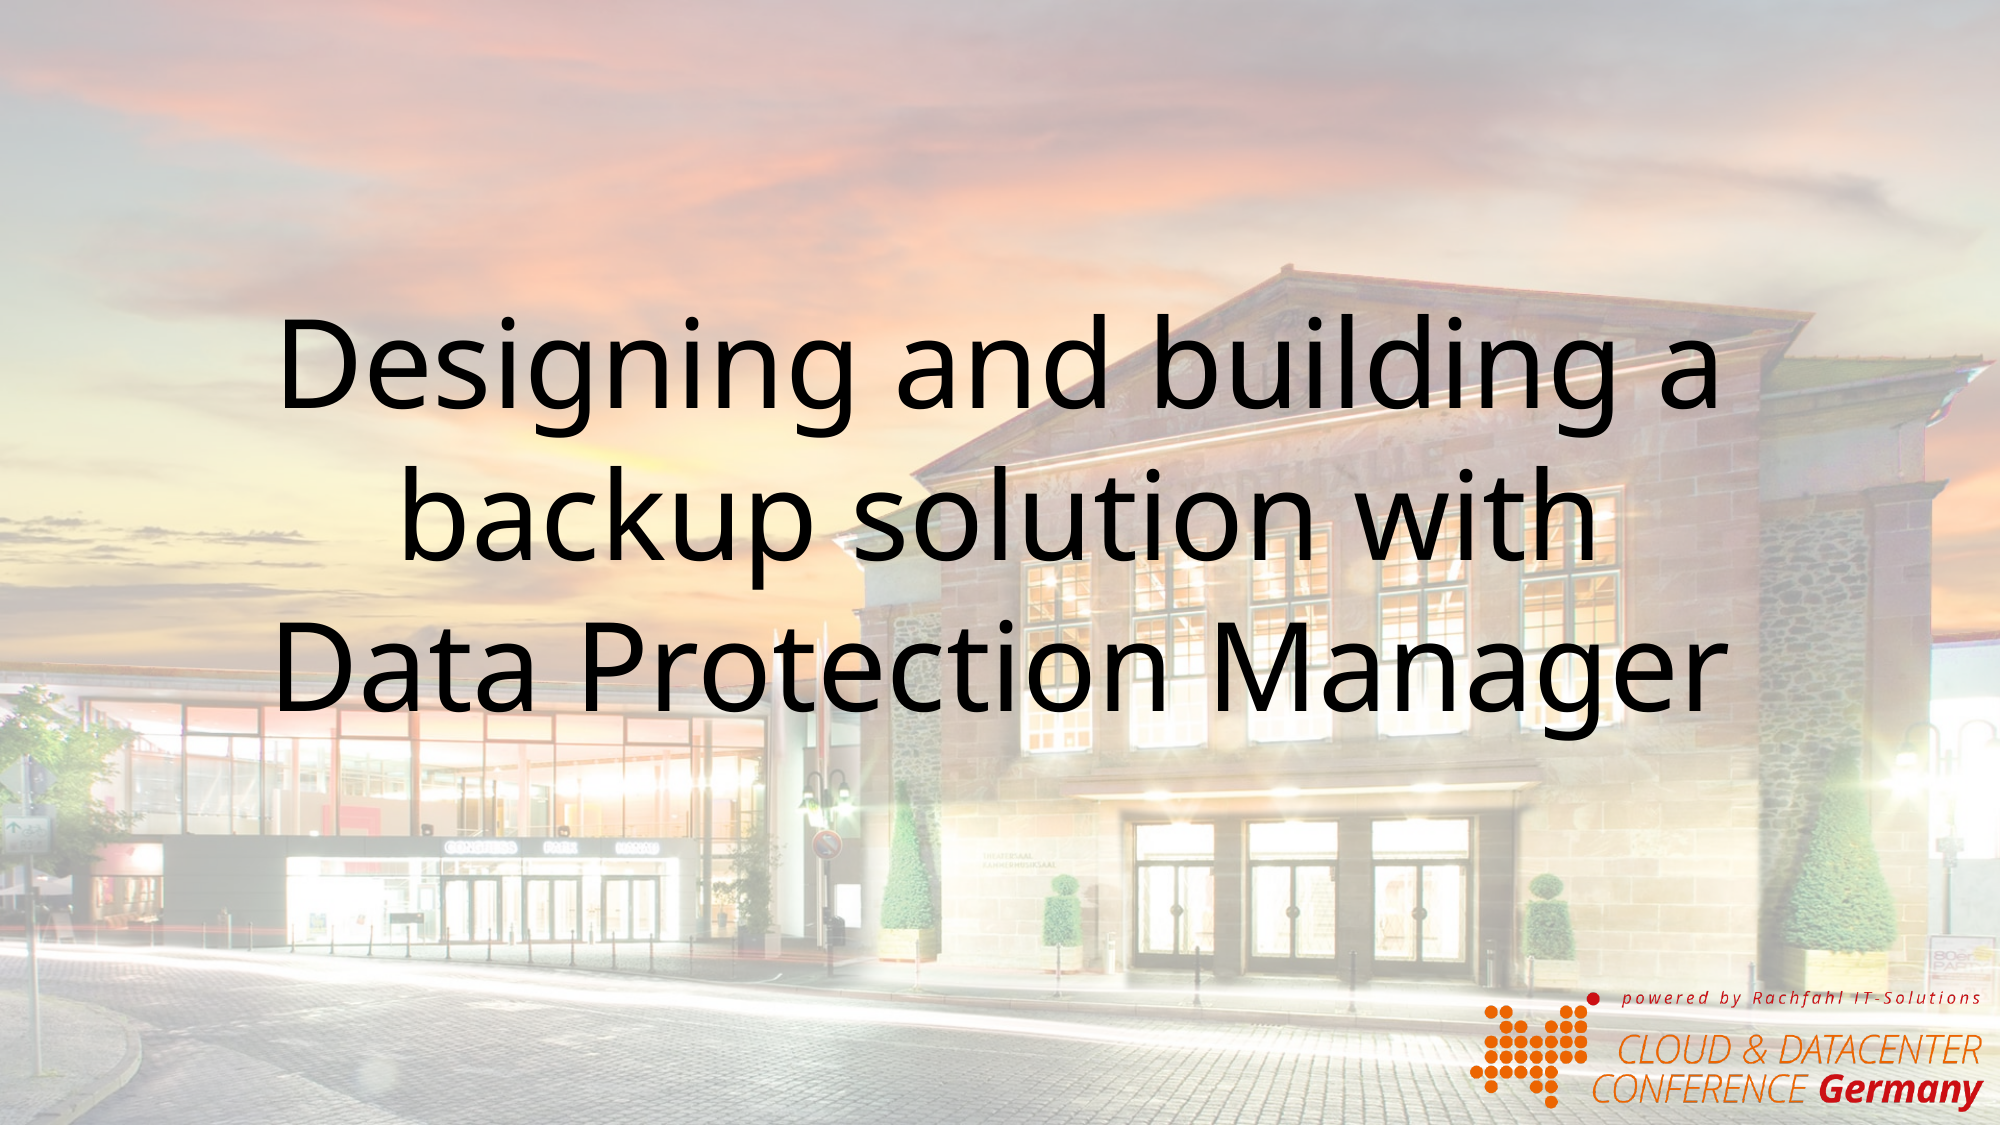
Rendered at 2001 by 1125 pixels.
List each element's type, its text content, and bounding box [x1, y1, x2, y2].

title Designing and building a backup solution with Data Protection Manager [249, 230, 1750, 750]
picture [1419, 934, 2001, 1125]
